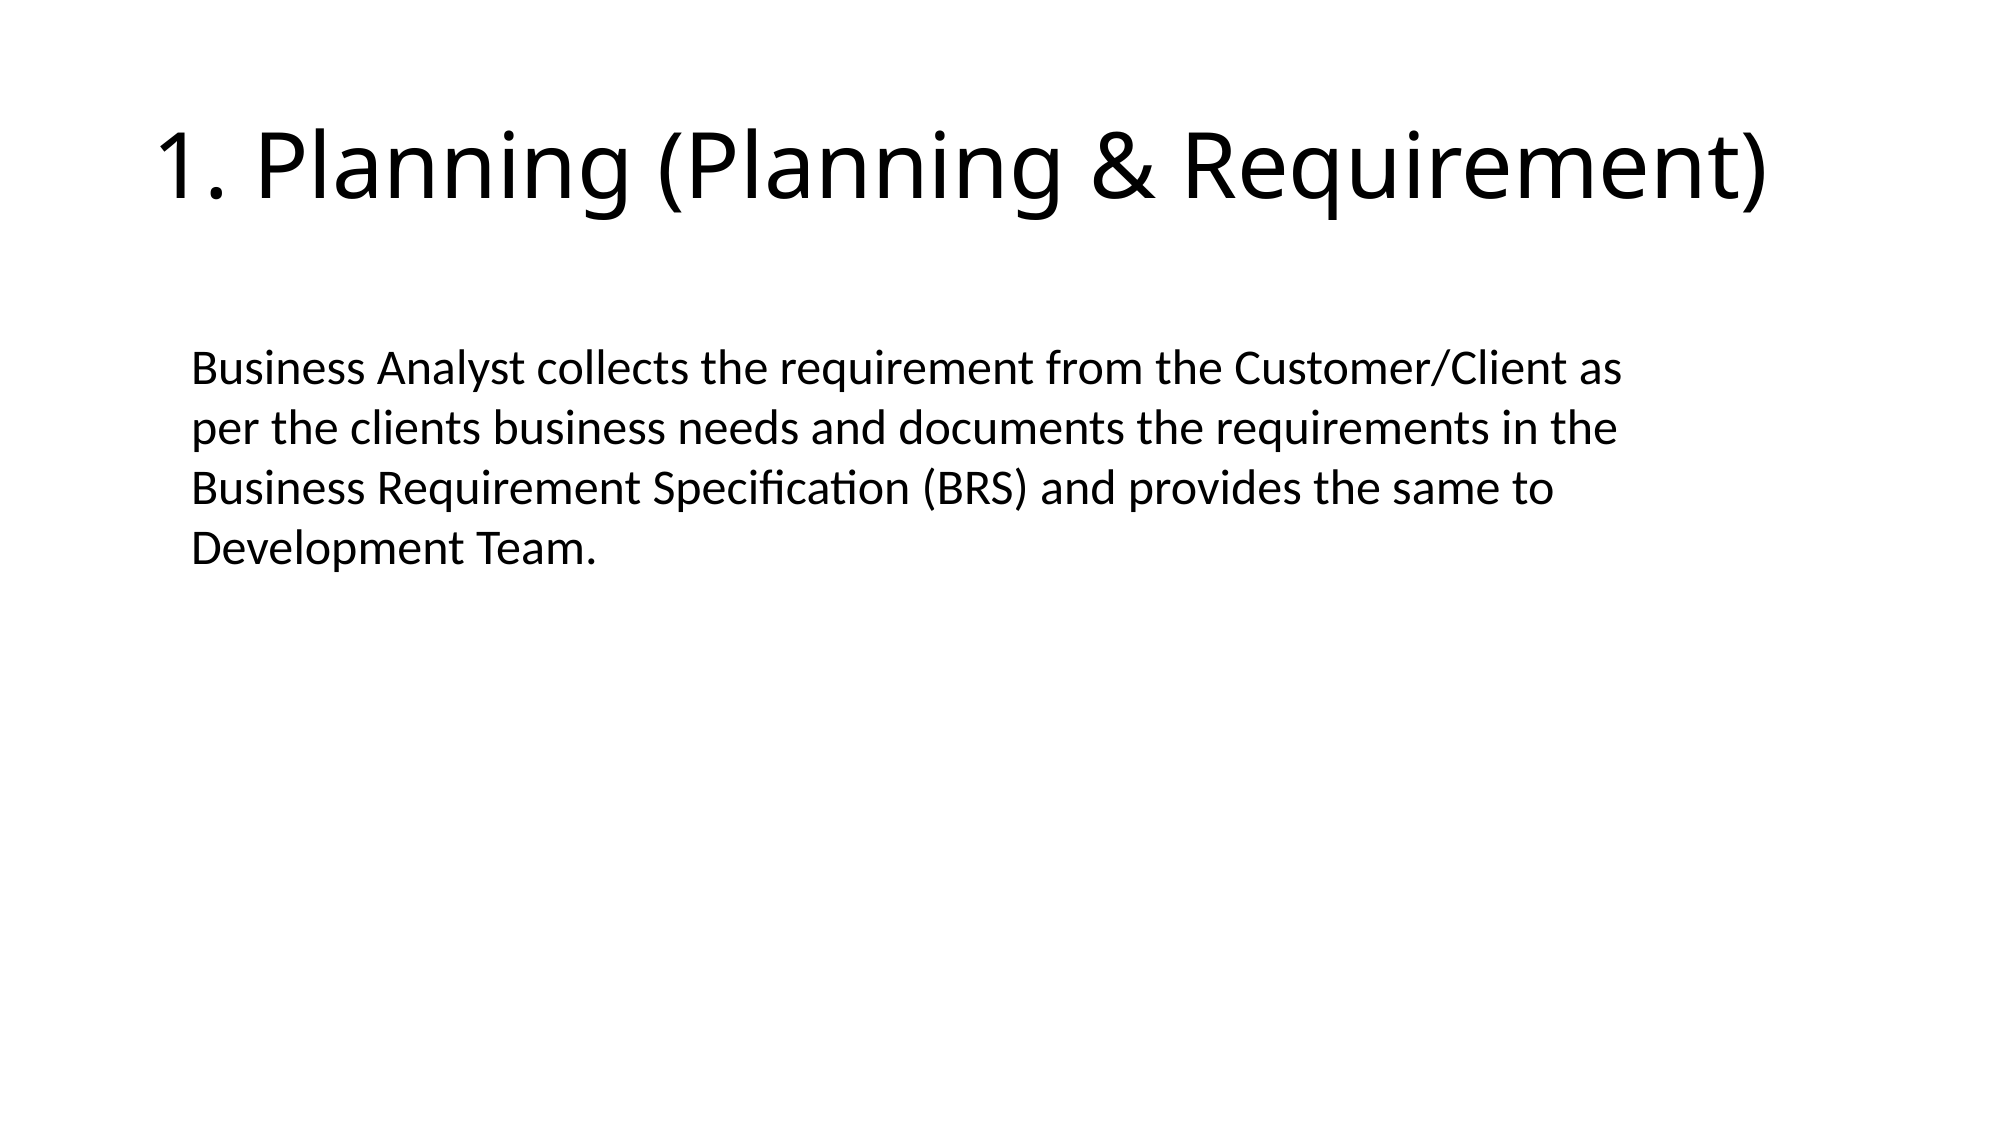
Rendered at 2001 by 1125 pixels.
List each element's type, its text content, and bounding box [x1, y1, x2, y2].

title 1. Planning (Planning & Requirement) [137, 59, 1863, 278]
text_box Business Analyst collects the requirement from the Customer/Client as per the clients business needs and documents the requirements in the Business Requirement Specification (BRS) and provides the same to Development Team. [176, 327, 1675, 583]
